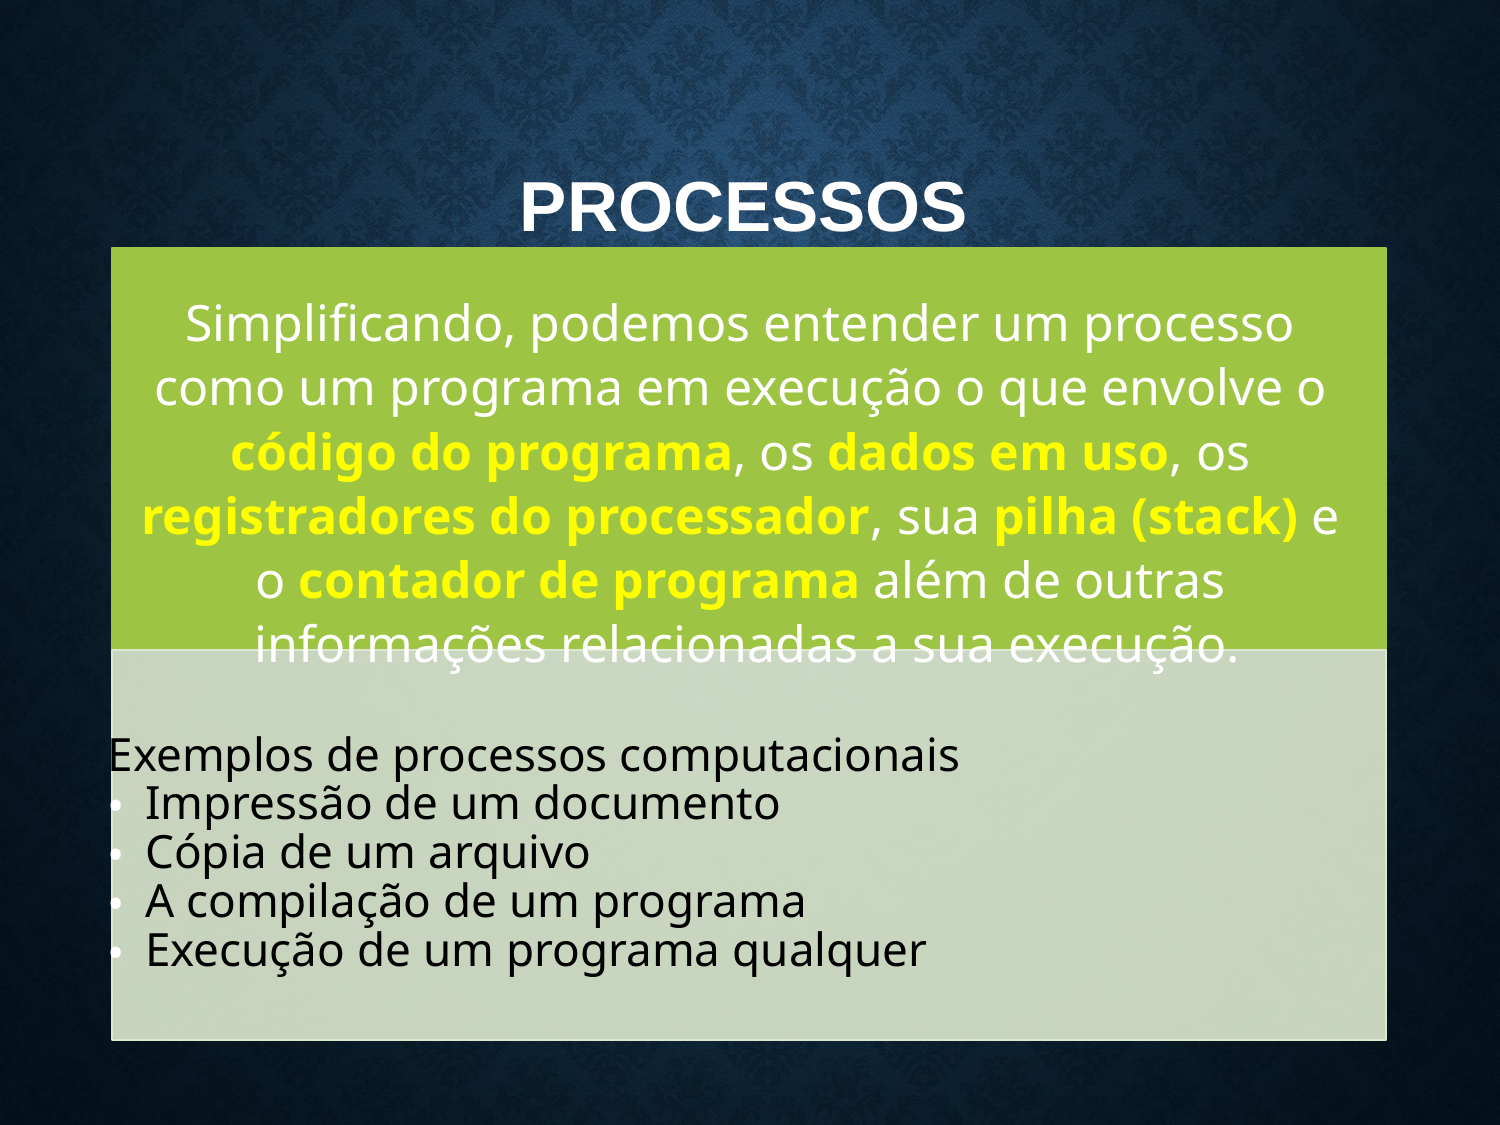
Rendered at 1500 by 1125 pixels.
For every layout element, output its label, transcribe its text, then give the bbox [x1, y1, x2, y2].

title PROCESSOS [517, 158, 981, 246]
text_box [111, 248, 1387, 1041]
picture [0, 0, 1500, 1125]
